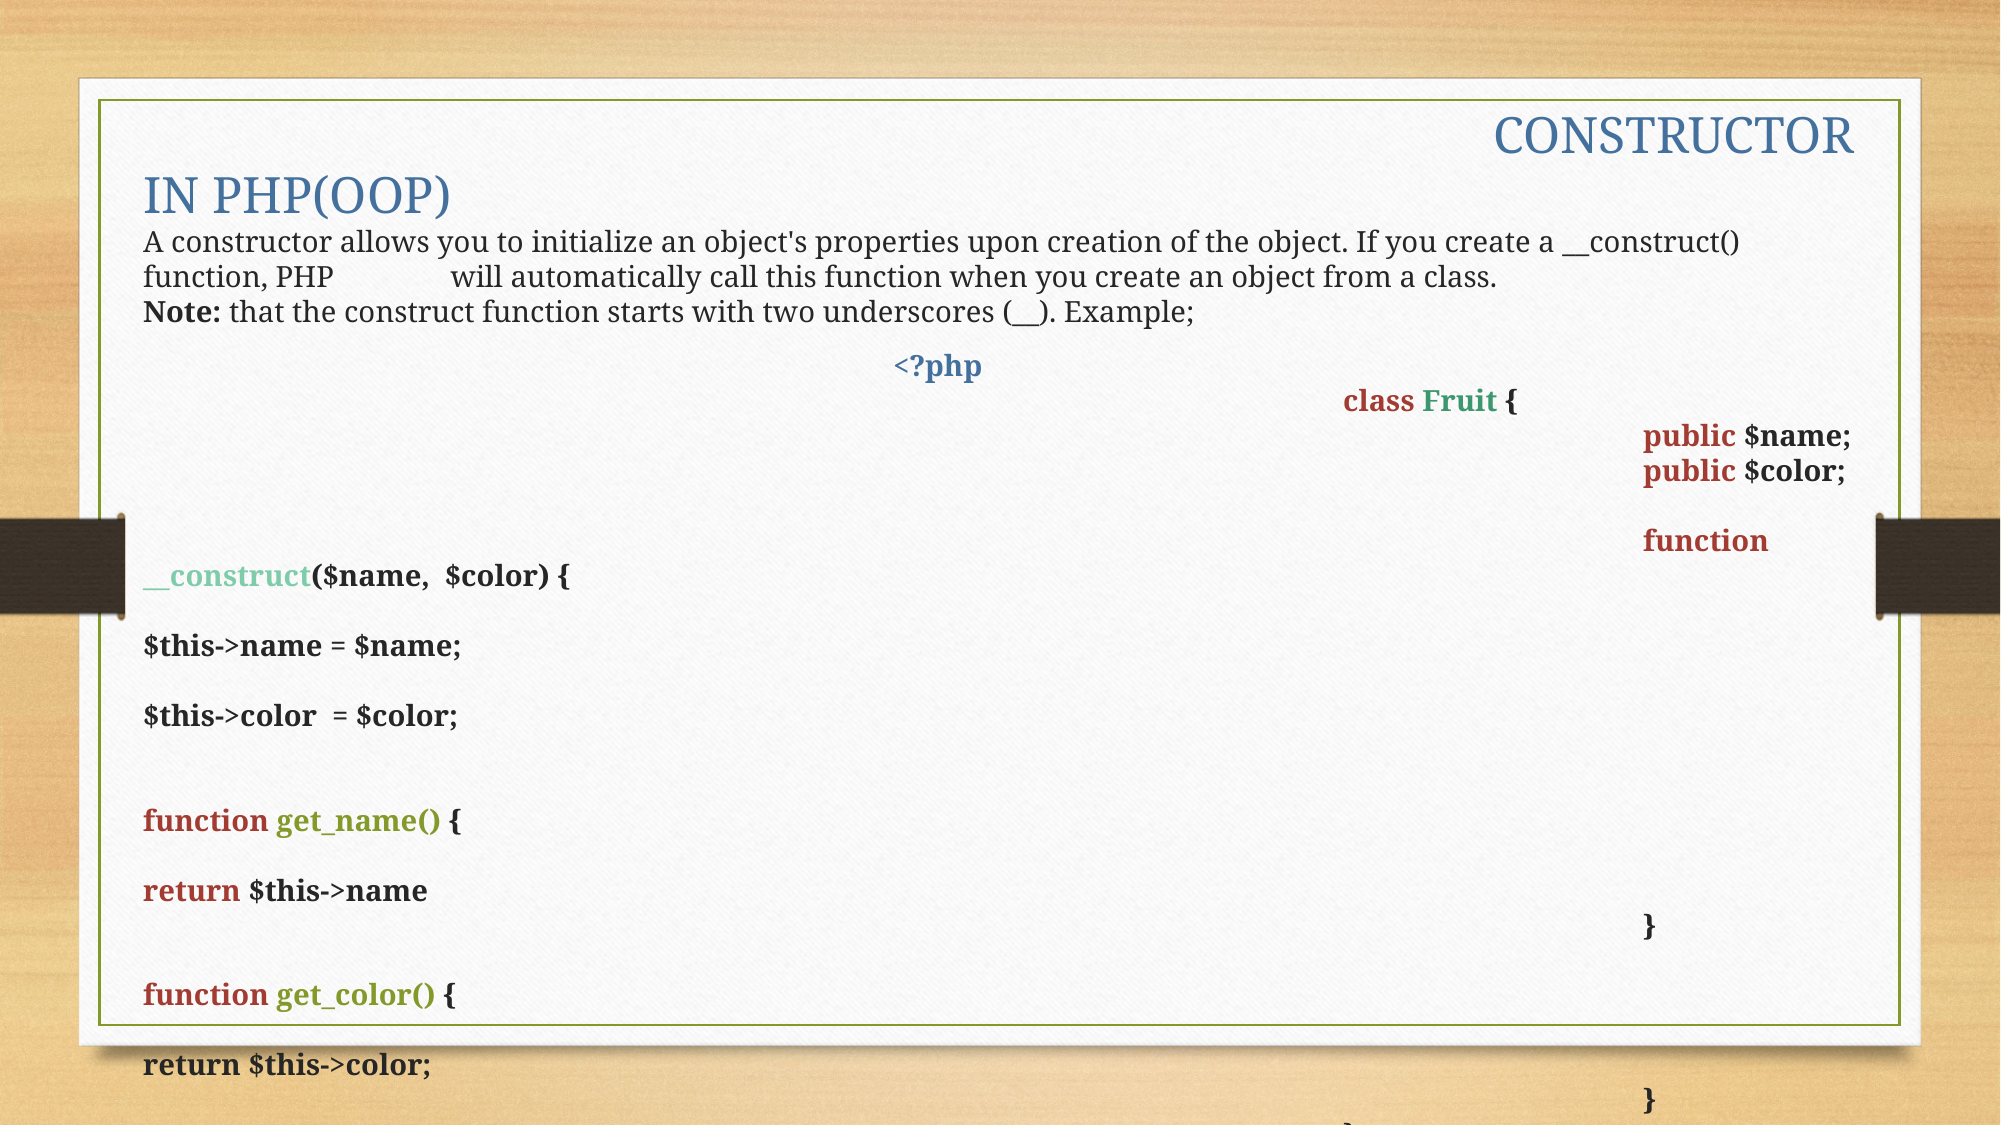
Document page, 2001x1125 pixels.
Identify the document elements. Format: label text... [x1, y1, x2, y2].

picture [0, 0, 2001, 1125]
text_box CONSTRUCTOR IN PHP(OOP) A constructor allows you to initialize an object's properties upon creation of the object. If you create a __construct() function, PHP will automatically call this function when you create an object from a class. Note: that the construct function starts with two underscores (__). Example; <?php class Fruit { public $name; public $color; function __construct($name, $color) { $this->name = $name; $this->color = $color; function get_name() { return $this->name } function get_color() { return $this->color; } } $apple = new Fruit(“Apple”, “Red”); echo $apple->get_name(); echo "<br>"; echo $apple->get_color(); ?> [128, 95, 1873, 1026]
